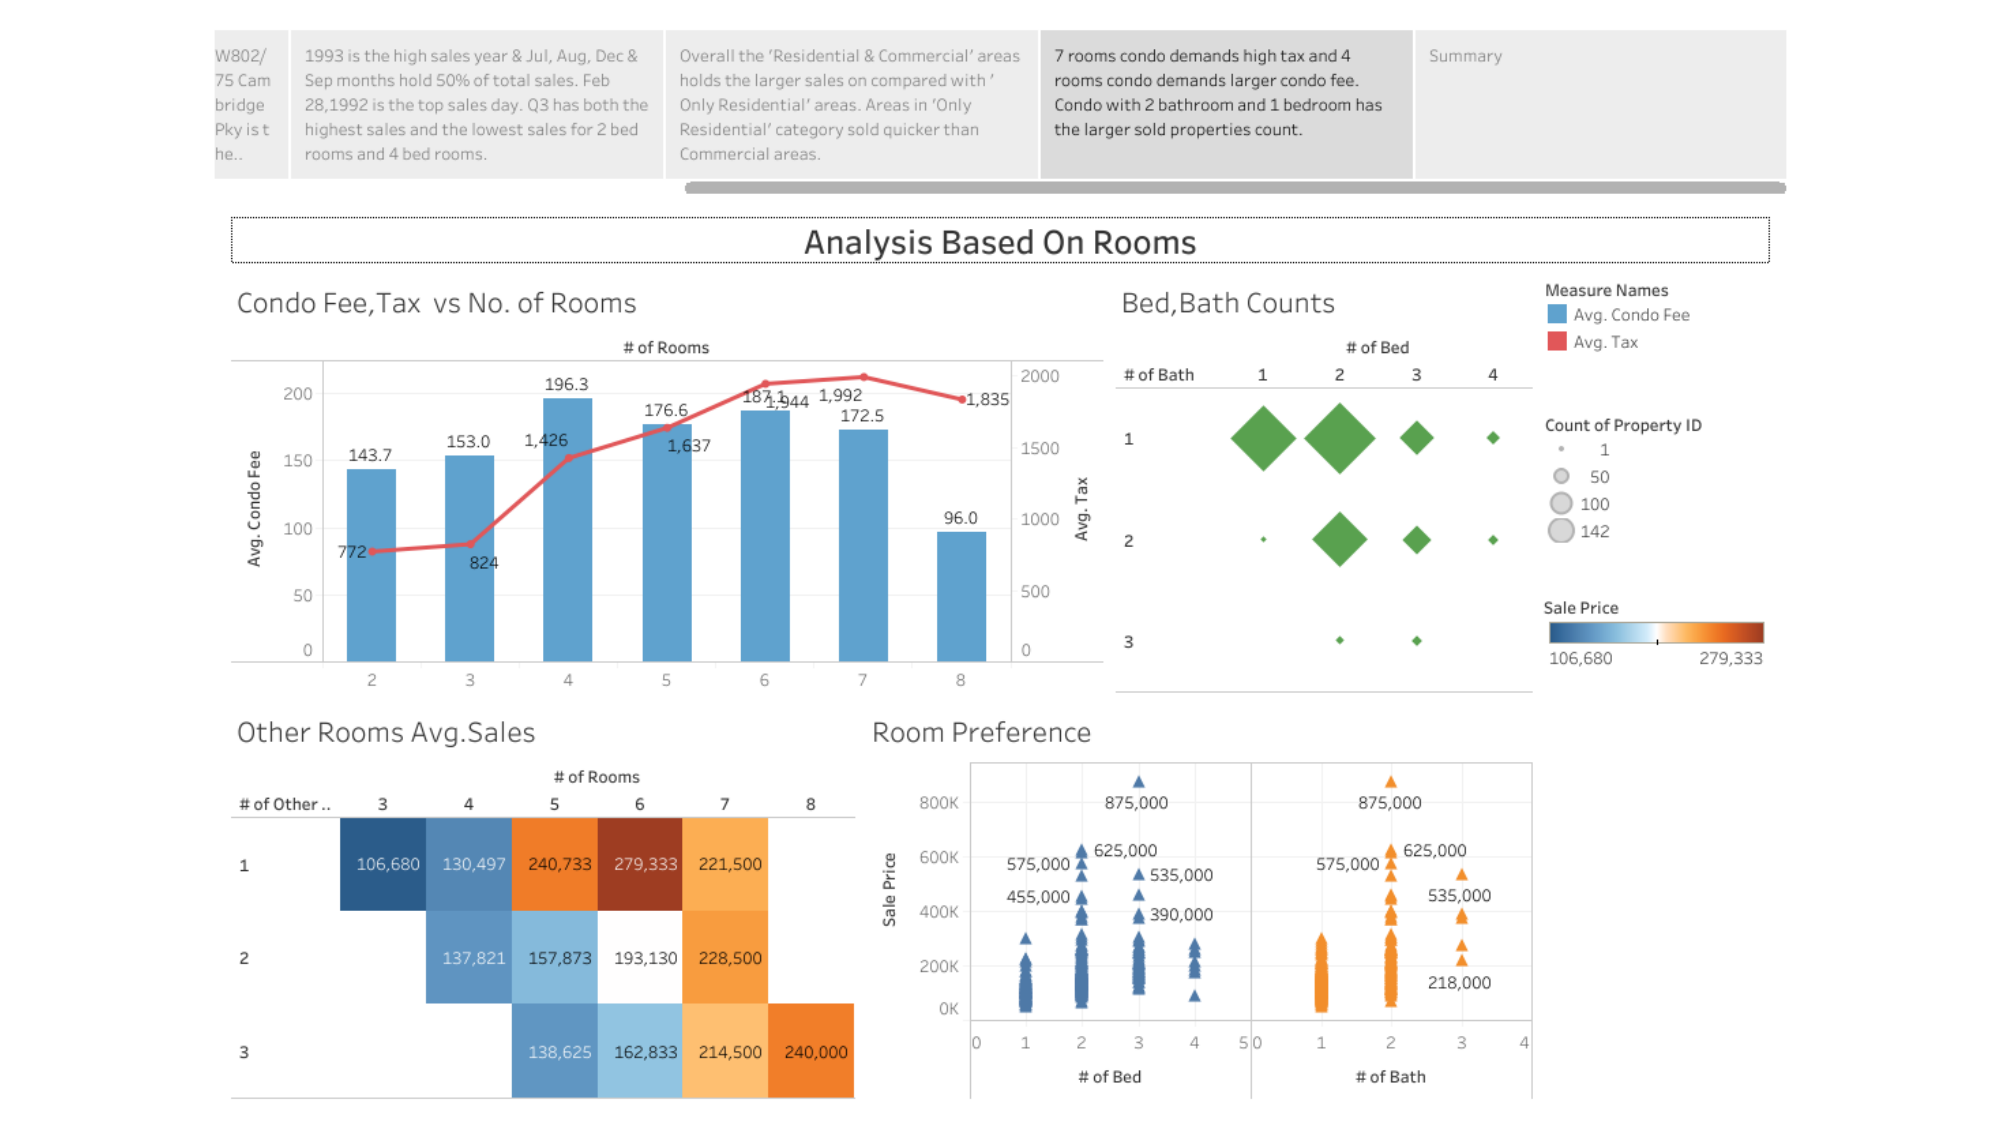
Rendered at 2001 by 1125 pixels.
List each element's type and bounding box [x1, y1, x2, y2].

picture [204, 0, 1796, 1125]
